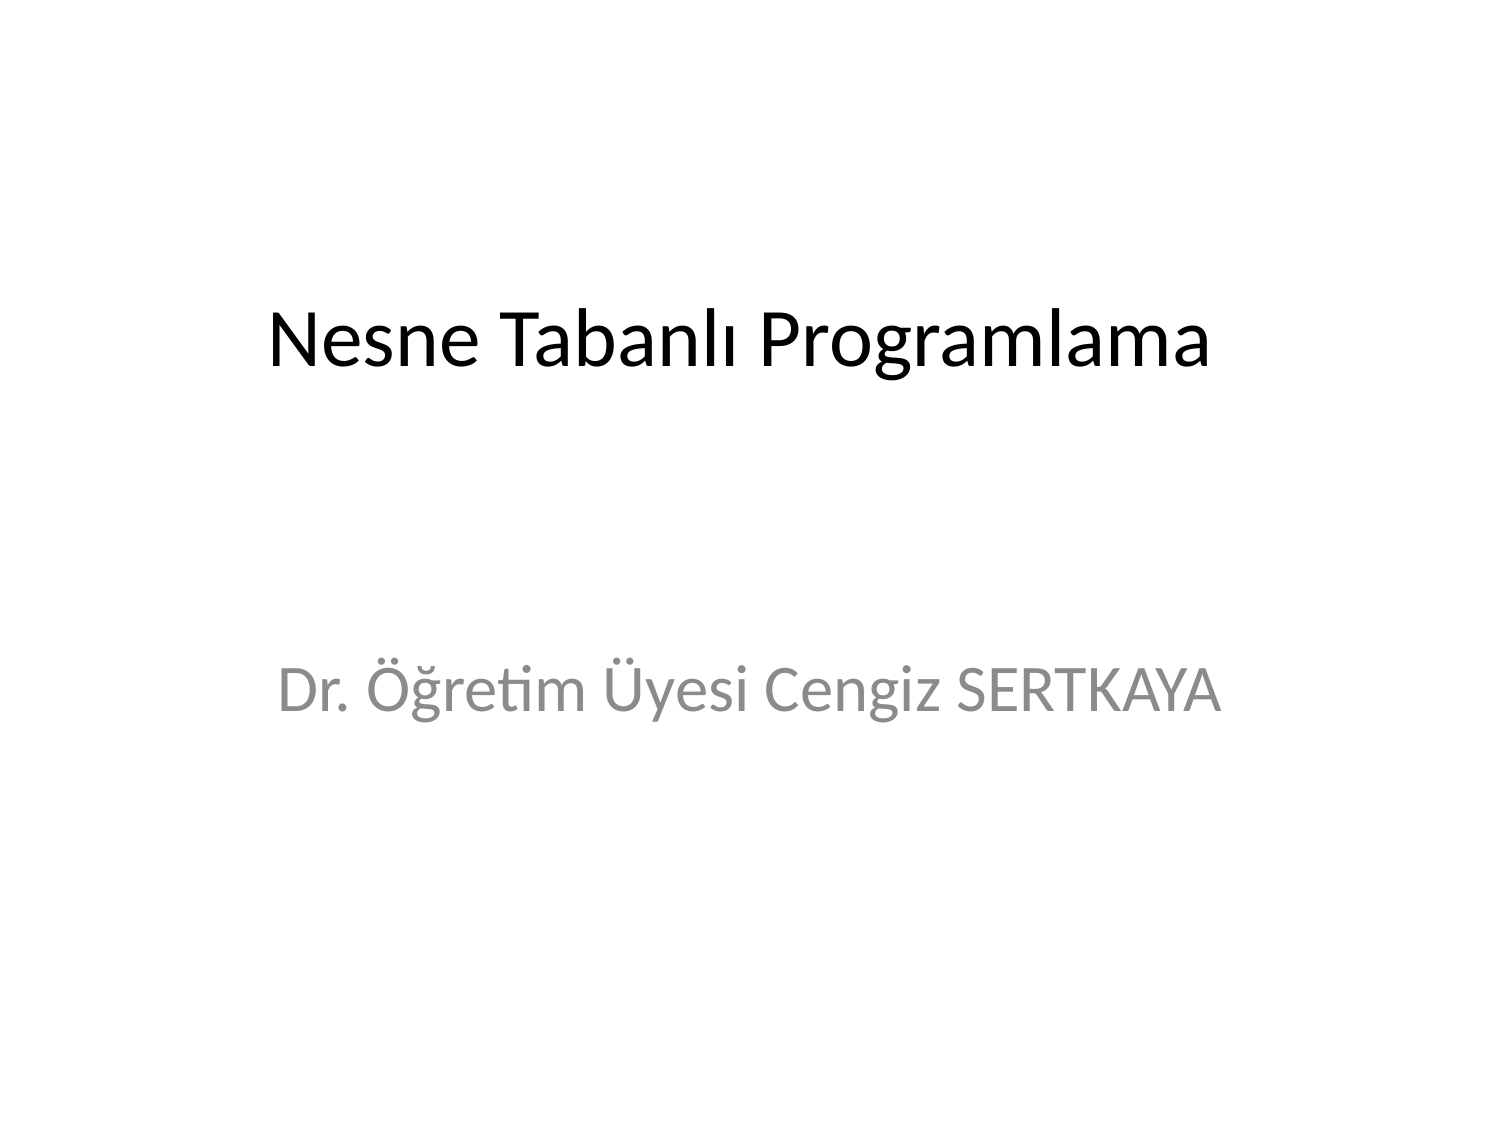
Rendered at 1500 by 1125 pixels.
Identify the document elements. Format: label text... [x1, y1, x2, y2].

subtitle Dr. Öğretim Üyesi Cengiz SERTKAYA [225, 637, 1275, 925]
title Nesne Tabanlı Programlama [112, 275, 1388, 591]
